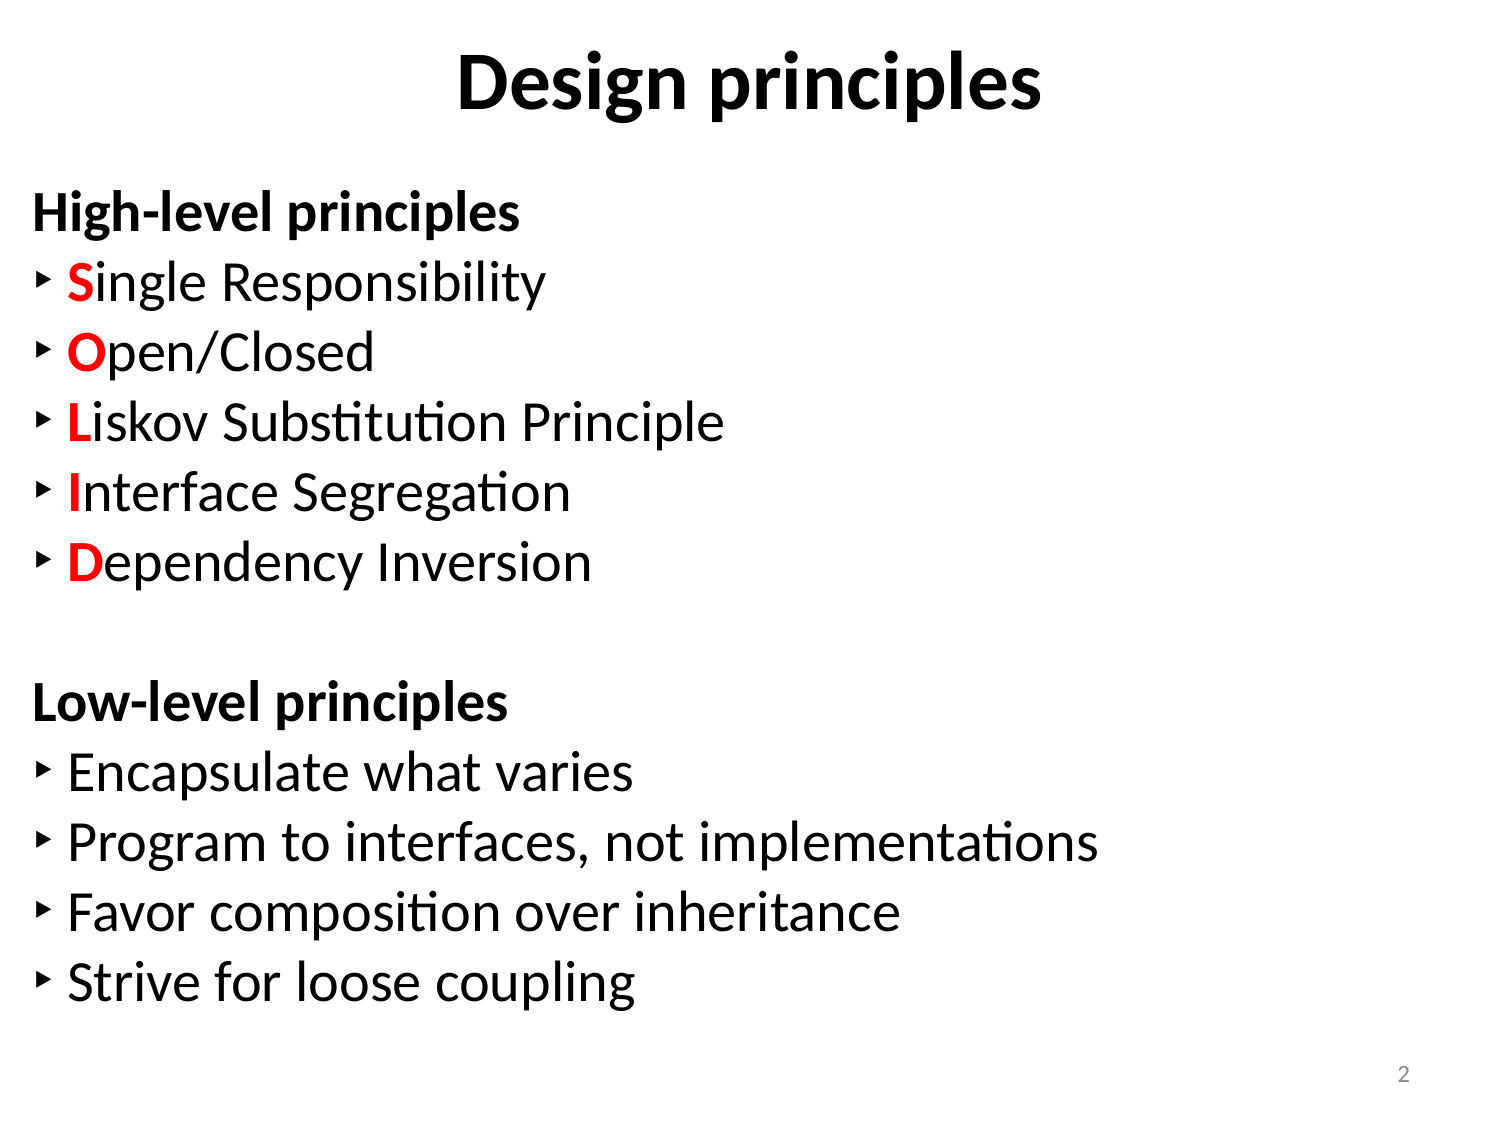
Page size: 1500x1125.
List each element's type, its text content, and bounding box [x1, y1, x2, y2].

slide_number 2 [1074, 1042, 1425, 1103]
text_box High-level principles ‣ Single Responsibility ‣ Open/Closed ‣ Liskov Substitution Principle ‣ Interface Segregation ‣ Dependency Inversion Low-level principles ‣ Encapsulate what varies ‣ Program to interfaces, not implementations ‣ Favor composition over inheritance ‣ Strive for loose coupling [17, 166, 1459, 1021]
text_box Design principles [0, 19, 1500, 334]
